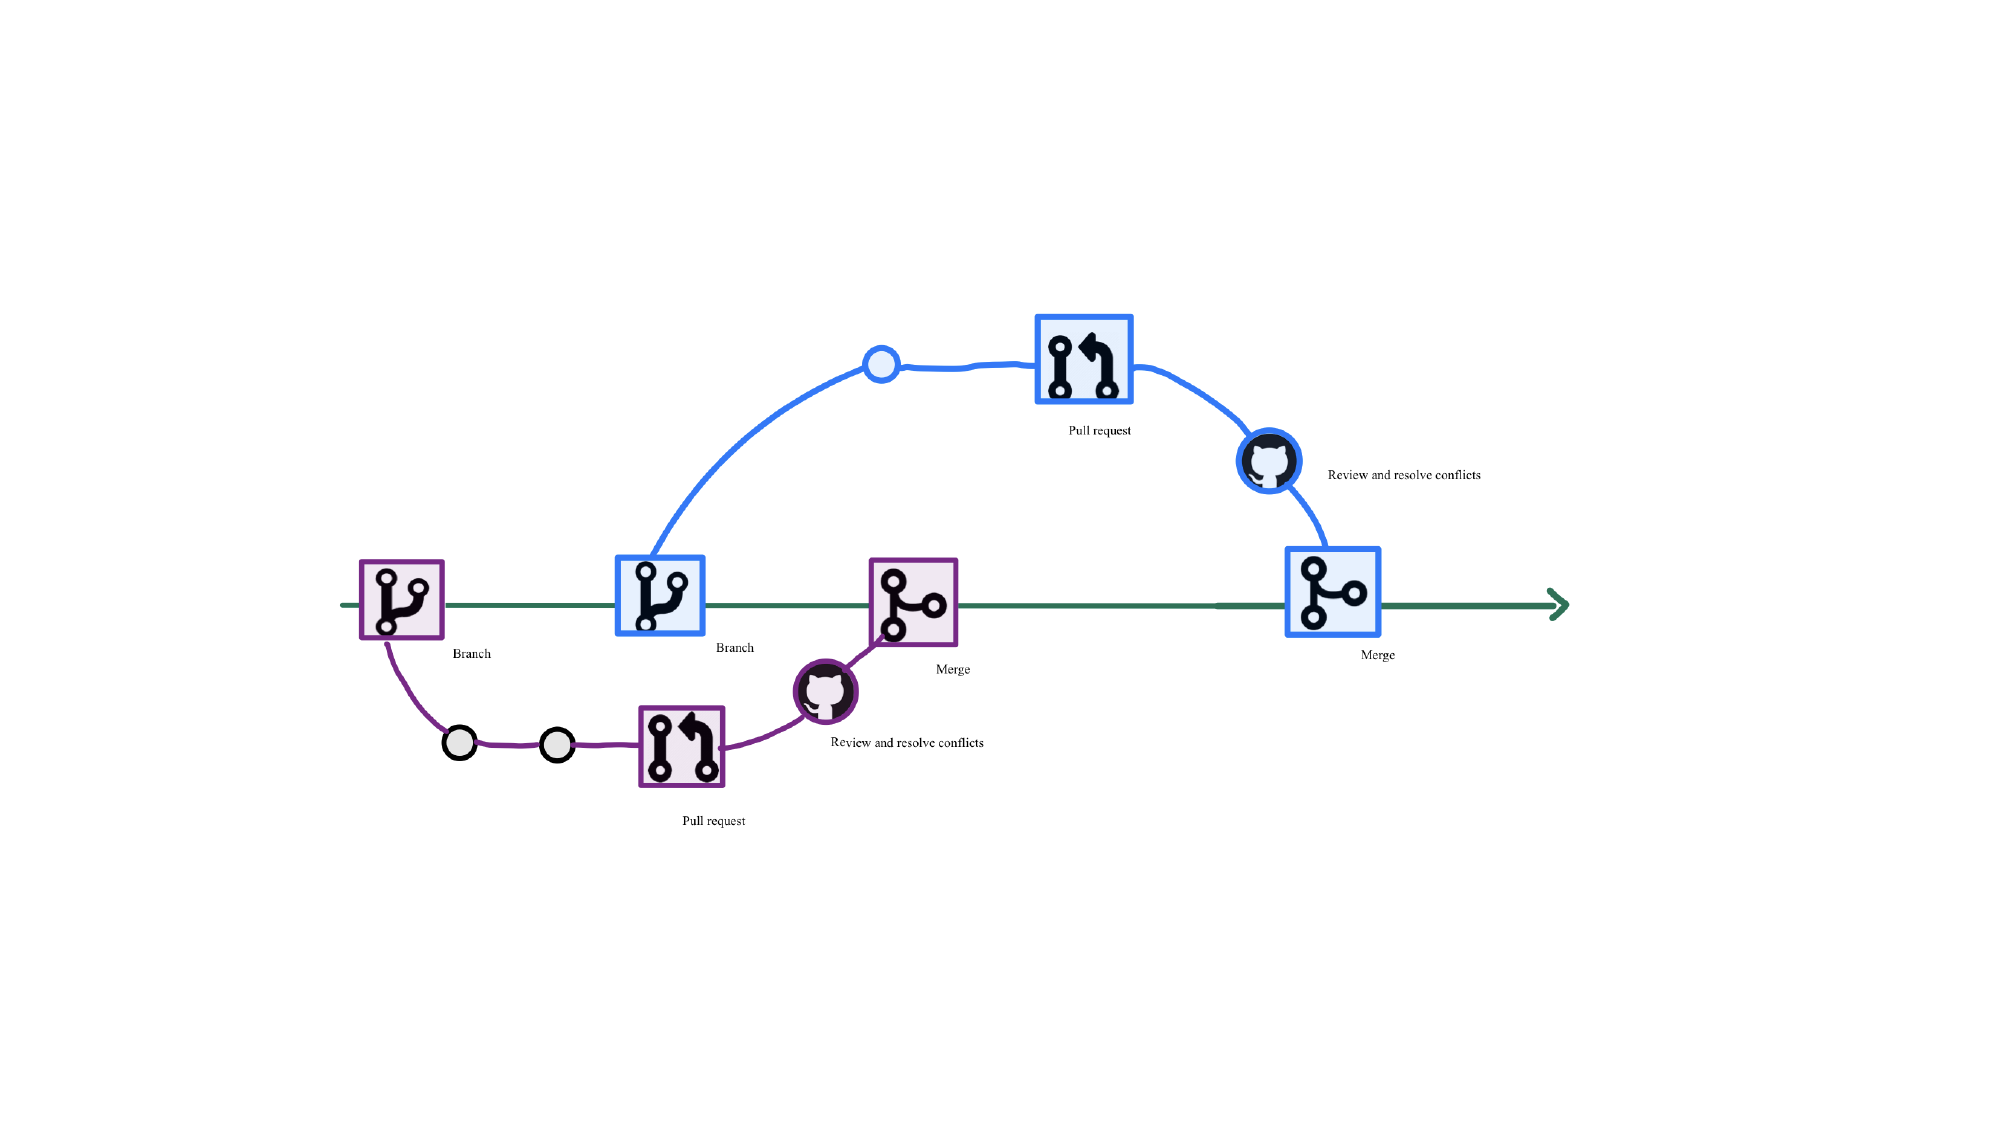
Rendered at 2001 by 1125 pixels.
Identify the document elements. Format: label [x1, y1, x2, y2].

list [315, 255, 1637, 853]
